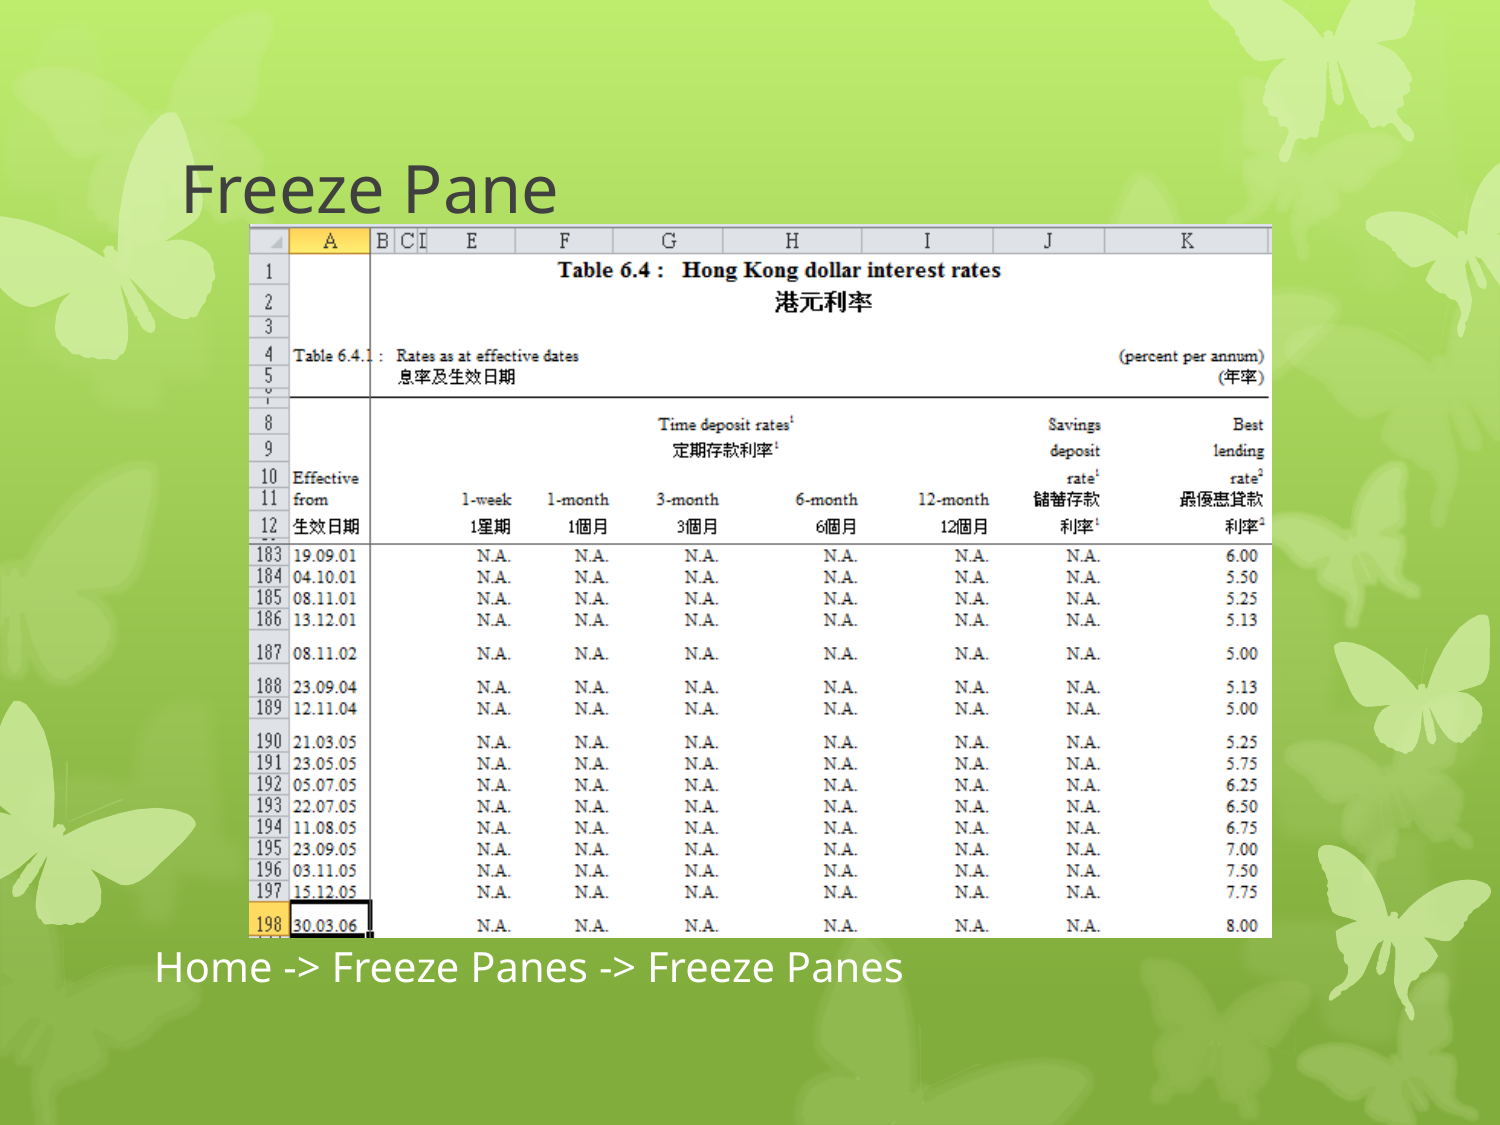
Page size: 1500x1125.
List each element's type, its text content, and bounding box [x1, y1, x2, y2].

picture [249, 224, 1273, 938]
text_box Home -> Freeze Panes -> Freeze Panes [139, 933, 1400, 998]
title Freeze Pane [165, 110, 1335, 263]
